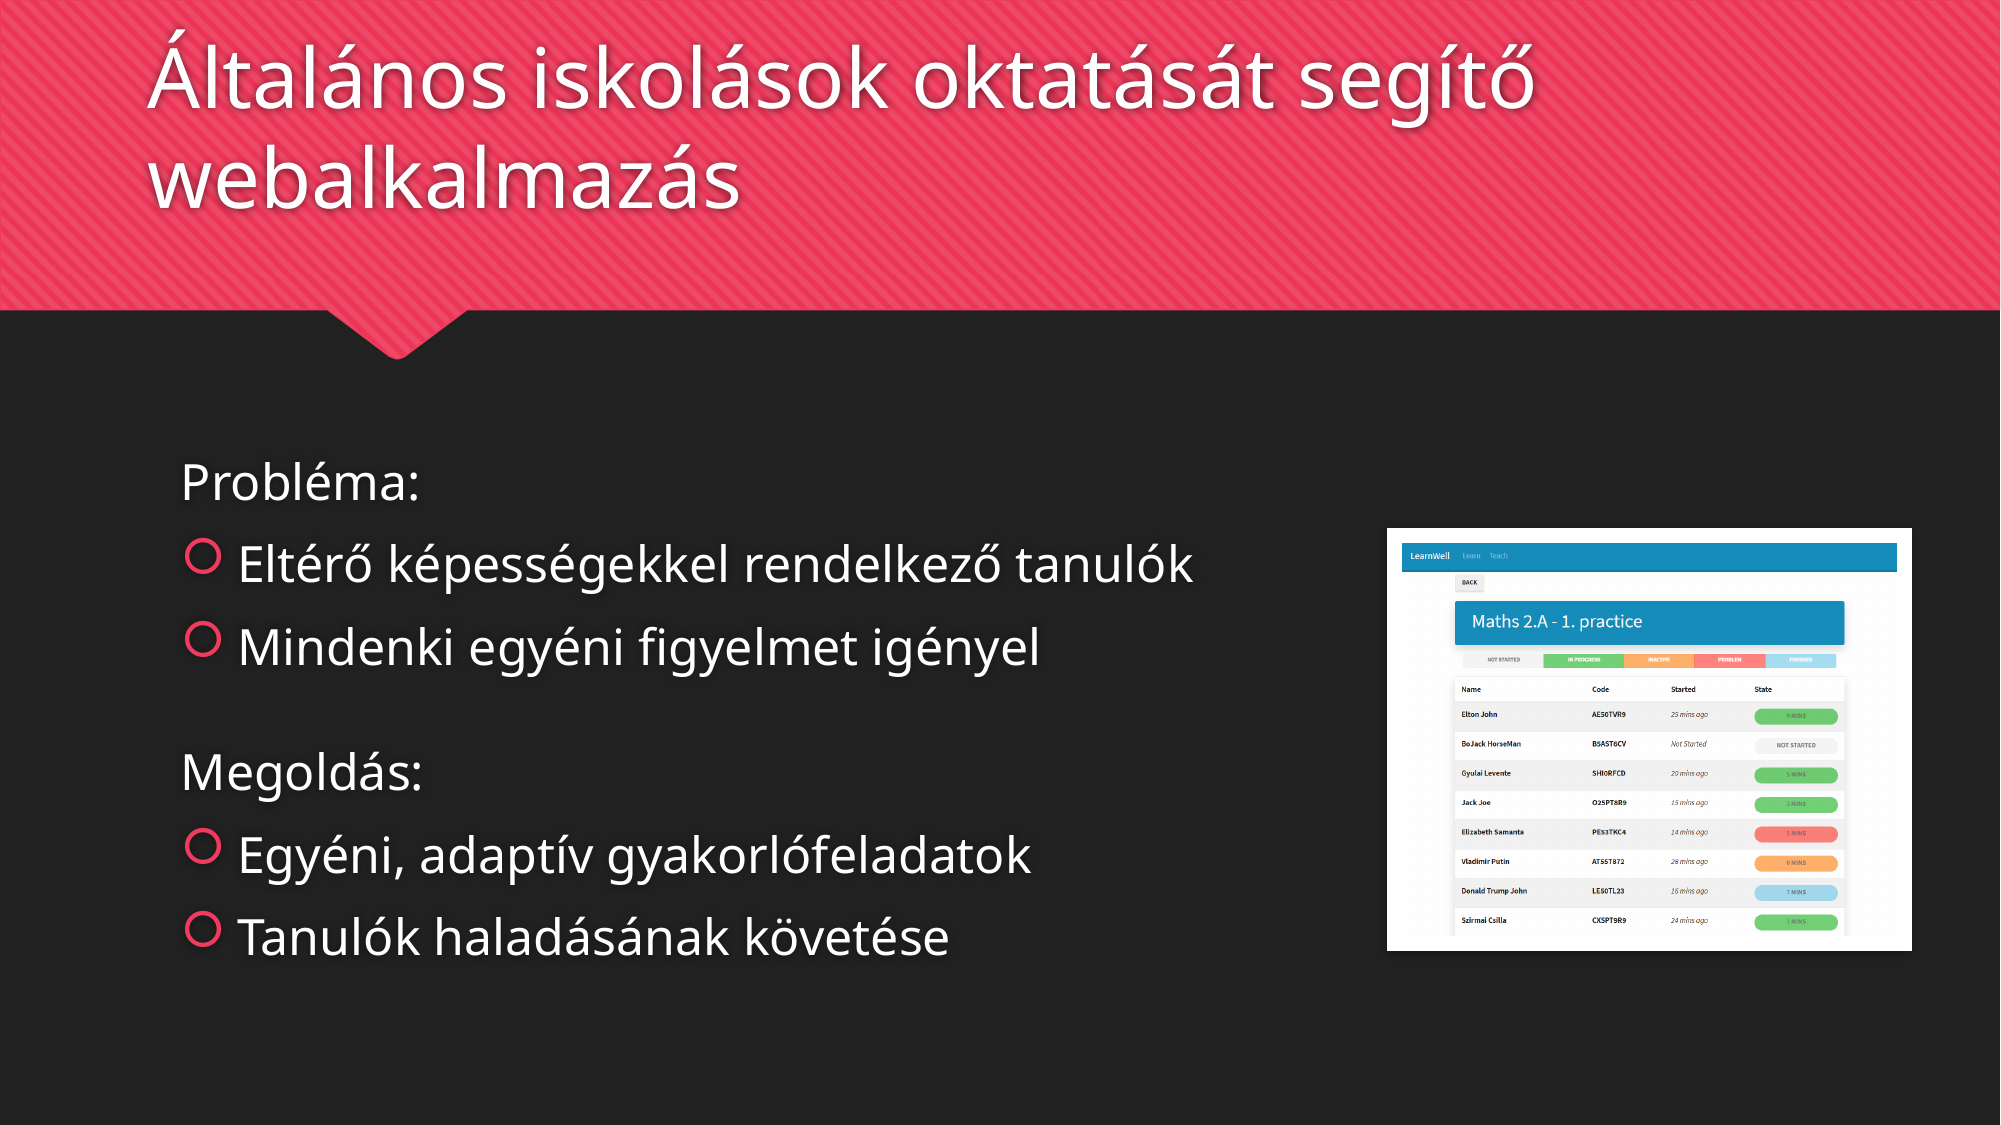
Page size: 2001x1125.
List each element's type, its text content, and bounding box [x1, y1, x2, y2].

picture [1401, 542, 1898, 937]
title Általános iskolások oktatását segítő webalkalmazás [132, 73, 1868, 233]
list Probléma: Eltérő képességekkel rendelkező tanulók Mindenki egyéni figyelmet igényel [165, 498, 1898, 729]
text_box Megoldás: Egyéni, adaptív gyakorlófeladatok Tanulók haladásának követése [165, 733, 1898, 1125]
